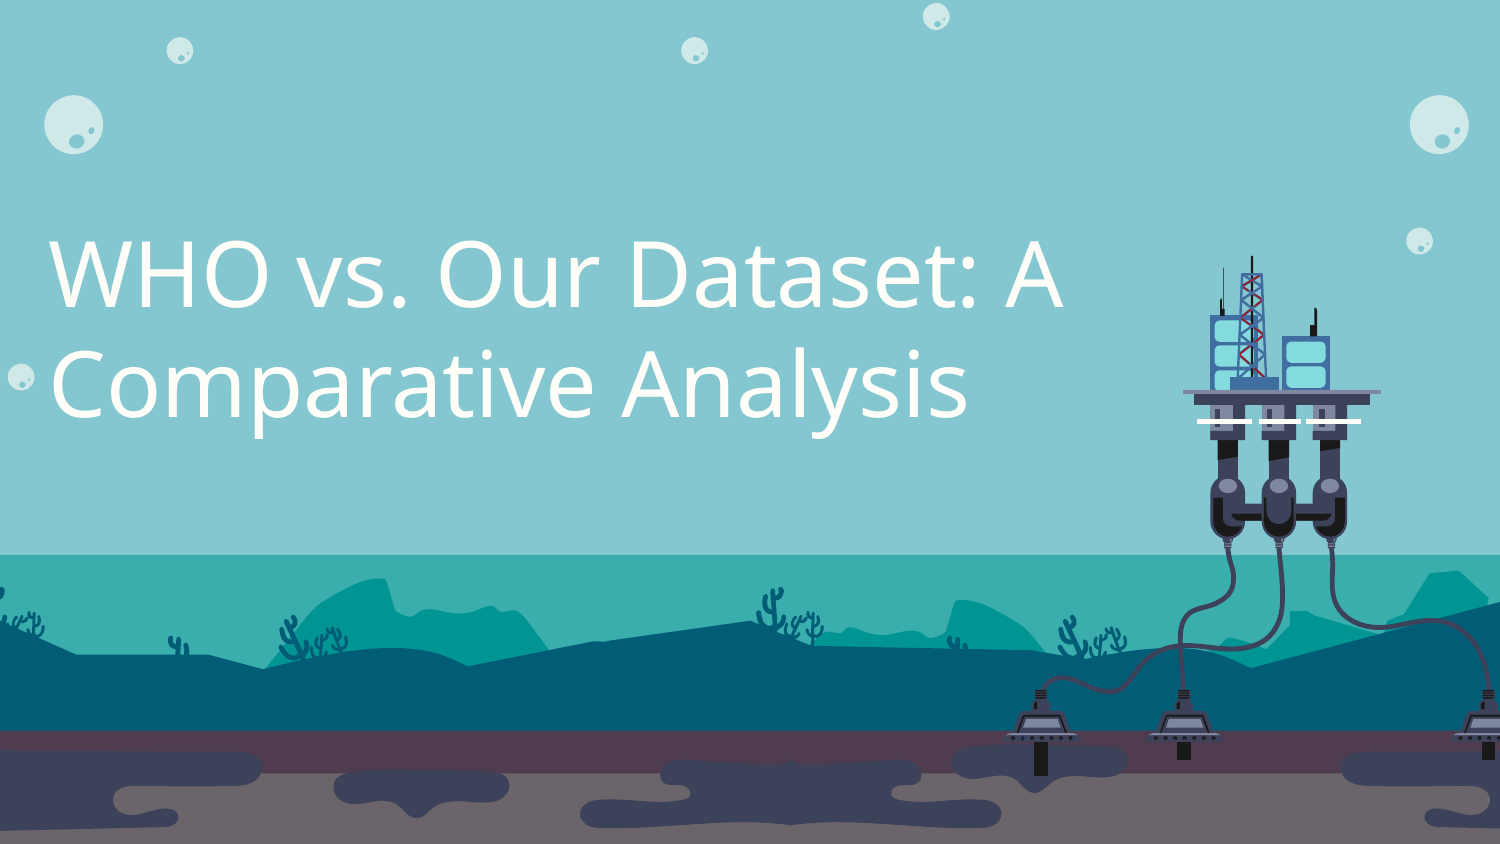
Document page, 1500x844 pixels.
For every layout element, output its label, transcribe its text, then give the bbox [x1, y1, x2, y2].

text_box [1002, 255, 1500, 777]
title WHO vs. Our Dataset: A Comparative Analysis [33, 188, 1237, 464]
